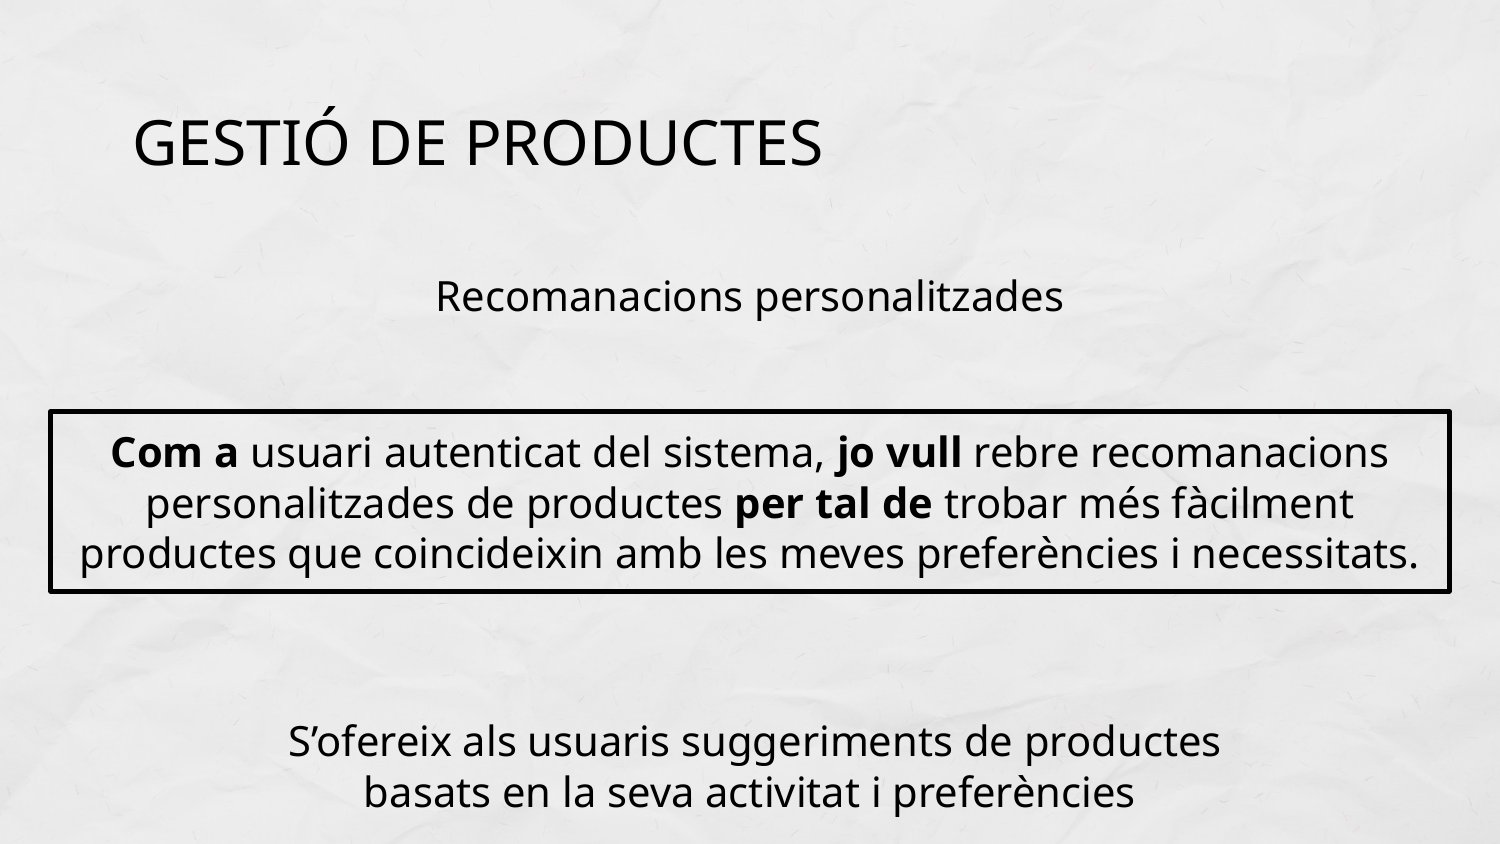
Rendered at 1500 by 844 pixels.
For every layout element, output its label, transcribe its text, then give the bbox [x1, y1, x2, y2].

text_box Recomanacions personalitzades [387, 256, 1113, 335]
text_box [695, 359, 1468, 642]
text_box S’ofereix als usuaris suggeriments de productes basats en la seva activitat i preferències [234, 700, 1266, 831]
title GESTIÓ DE PRODUCTES [116, 87, 1383, 182]
text_box Com a usuari autenticat del sistema, jo vull rebre recomanacions personalitzades de productes per tal de trobar més fàcilment productes que coincideixin amb les meves preferències i necessitats. [50, 411, 1450, 592]
